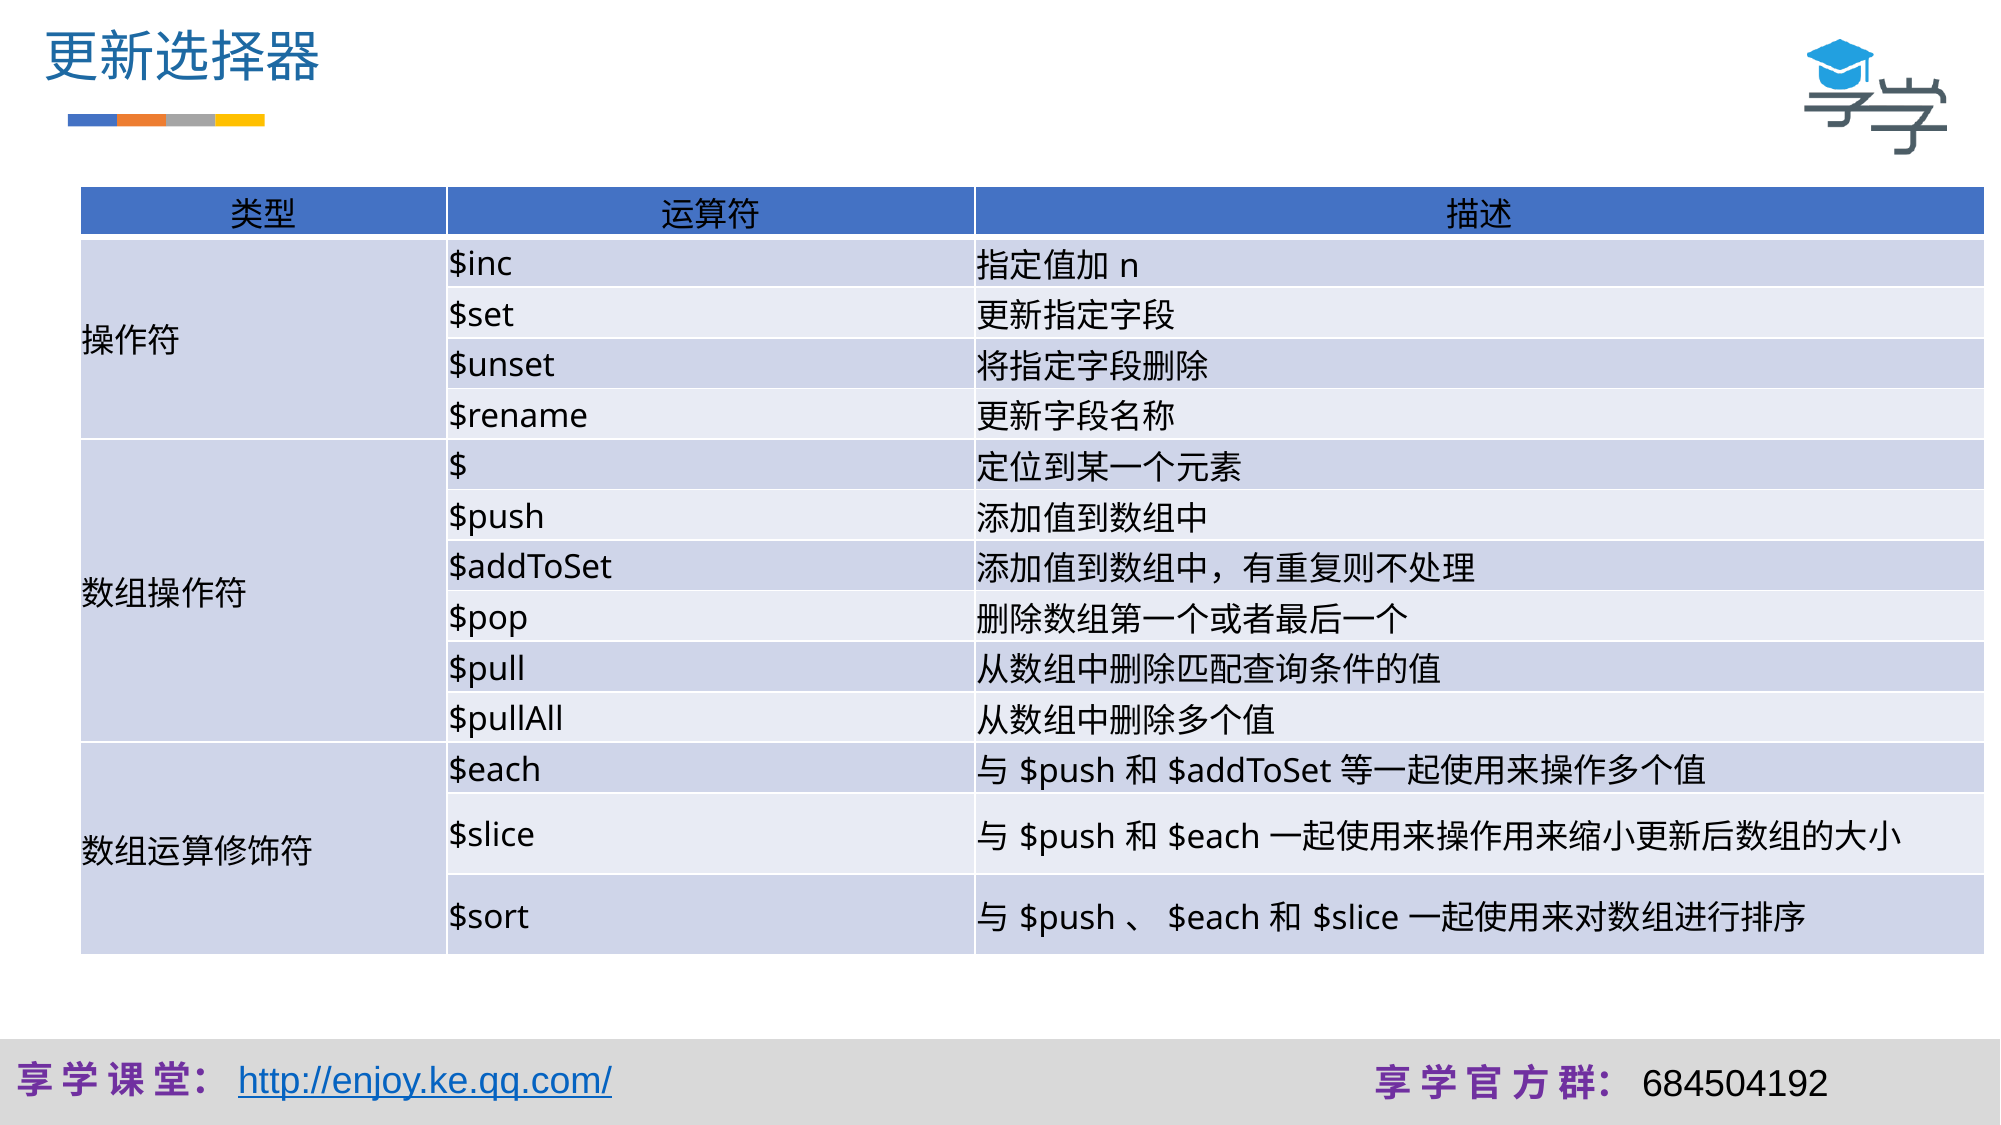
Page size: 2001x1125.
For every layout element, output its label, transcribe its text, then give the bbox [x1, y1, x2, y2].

table_cell 定位到某一个元素 [976, 440, 1984, 489]
table_cell 添加值到数组中 [976, 490, 1984, 539]
table_header 运算符 [448, 187, 974, 234]
table_cell 更新指定字段 [976, 288, 1984, 337]
table_cell 更新字段名称 [976, 389, 1984, 438]
picture [1799, 96, 1952, 173]
table_cell 添加值到数组中，有重复则不处理 [976, 541, 1984, 590]
table_cell $slice [448, 794, 974, 873]
table_cell $sort [448, 875, 974, 954]
table_header 描述 [976, 187, 1984, 234]
table_cell 数组操作符 [81, 440, 446, 741]
table_cell 将指定字段删除 [976, 339, 1984, 388]
table_cell 数组运算修饰符 [81, 743, 446, 954]
table_cell 从数组中删除匹配查询条件的值 [976, 642, 1984, 691]
table_header 类型 [81, 187, 446, 234]
table_cell 删除数组第一个或者最后一个 [976, 591, 1984, 640]
table_cell $addToSet [448, 541, 974, 590]
table_cell 与$push、$each和$slice一起使用来对数组进行排序 [976, 875, 1984, 954]
table_cell $push [448, 490, 974, 539]
table_cell $pullAll [448, 693, 974, 741]
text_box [67, 114, 265, 127]
table_cell $each [448, 743, 974, 792]
table_cell 与$push和$addToSet等一起使用来操作多个值 [976, 743, 1984, 792]
table_cell $inc [448, 240, 974, 286]
table_cell $rename [448, 389, 974, 438]
text_box 更新选择器 [29, 13, 1970, 96]
table_cell $unset [448, 339, 974, 388]
table_cell $pop [448, 591, 974, 640]
table_cell 与$push和$each一起使用来操作用来缩小更新后数组的大小 [976, 794, 1984, 873]
table_cell $ [448, 440, 974, 489]
table_cell $pull [448, 642, 974, 691]
table_cell 指定值加n [976, 240, 1984, 286]
table_cell $set [448, 288, 974, 337]
table_cell 从数组中删除多个值 [976, 693, 1984, 741]
table_cell 操作符 [81, 240, 446, 438]
